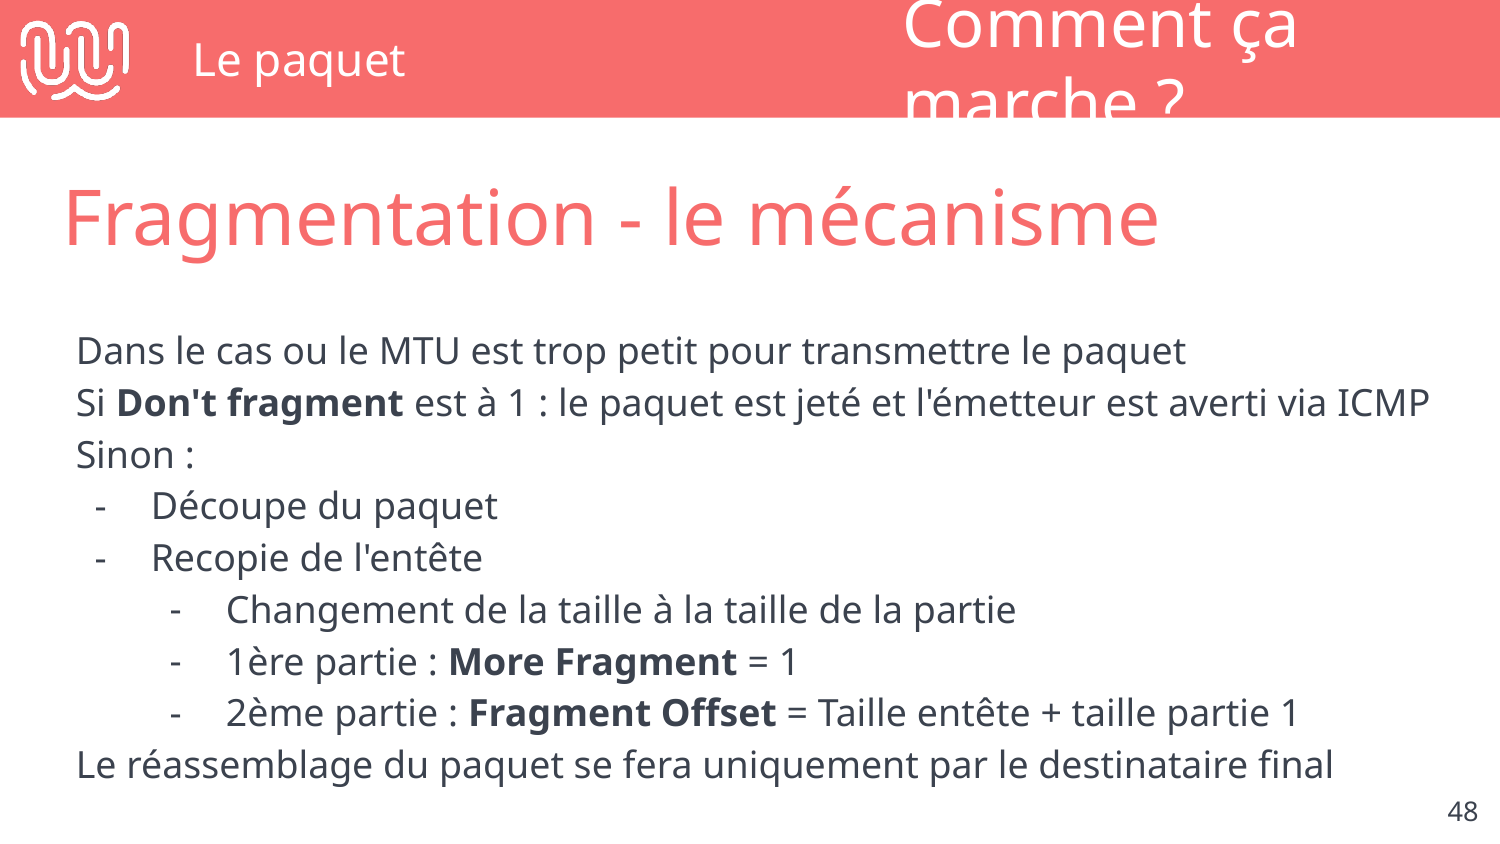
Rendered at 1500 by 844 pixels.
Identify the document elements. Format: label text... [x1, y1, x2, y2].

list Dans le cas ou le MTU est trop petit pour transmettre le paquet Si Don't fragment est à 1 : le paquet est jeté et l'émetteur est averti via ICMP Sinon : Découpe du paquet Recopie de l'entête Changement de la taille à la taille de la partie 1ère partie : More Fragment = 1 2ème partie : Fragment Offset = Taille entête + taille partie 1 Le réassemblage du paquet se fera uniquement par le destinataire final [75, 290, 1439, 816]
title Fragmentation - le mécanisme [62, 168, 1452, 256]
subtitle Comment ça marche ? [902, 31, 1479, 91]
title Le paquet [192, 0, 896, 118]
slide_number ‹#› [1403, 779, 1494, 844]
picture [20, 20, 134, 101]
